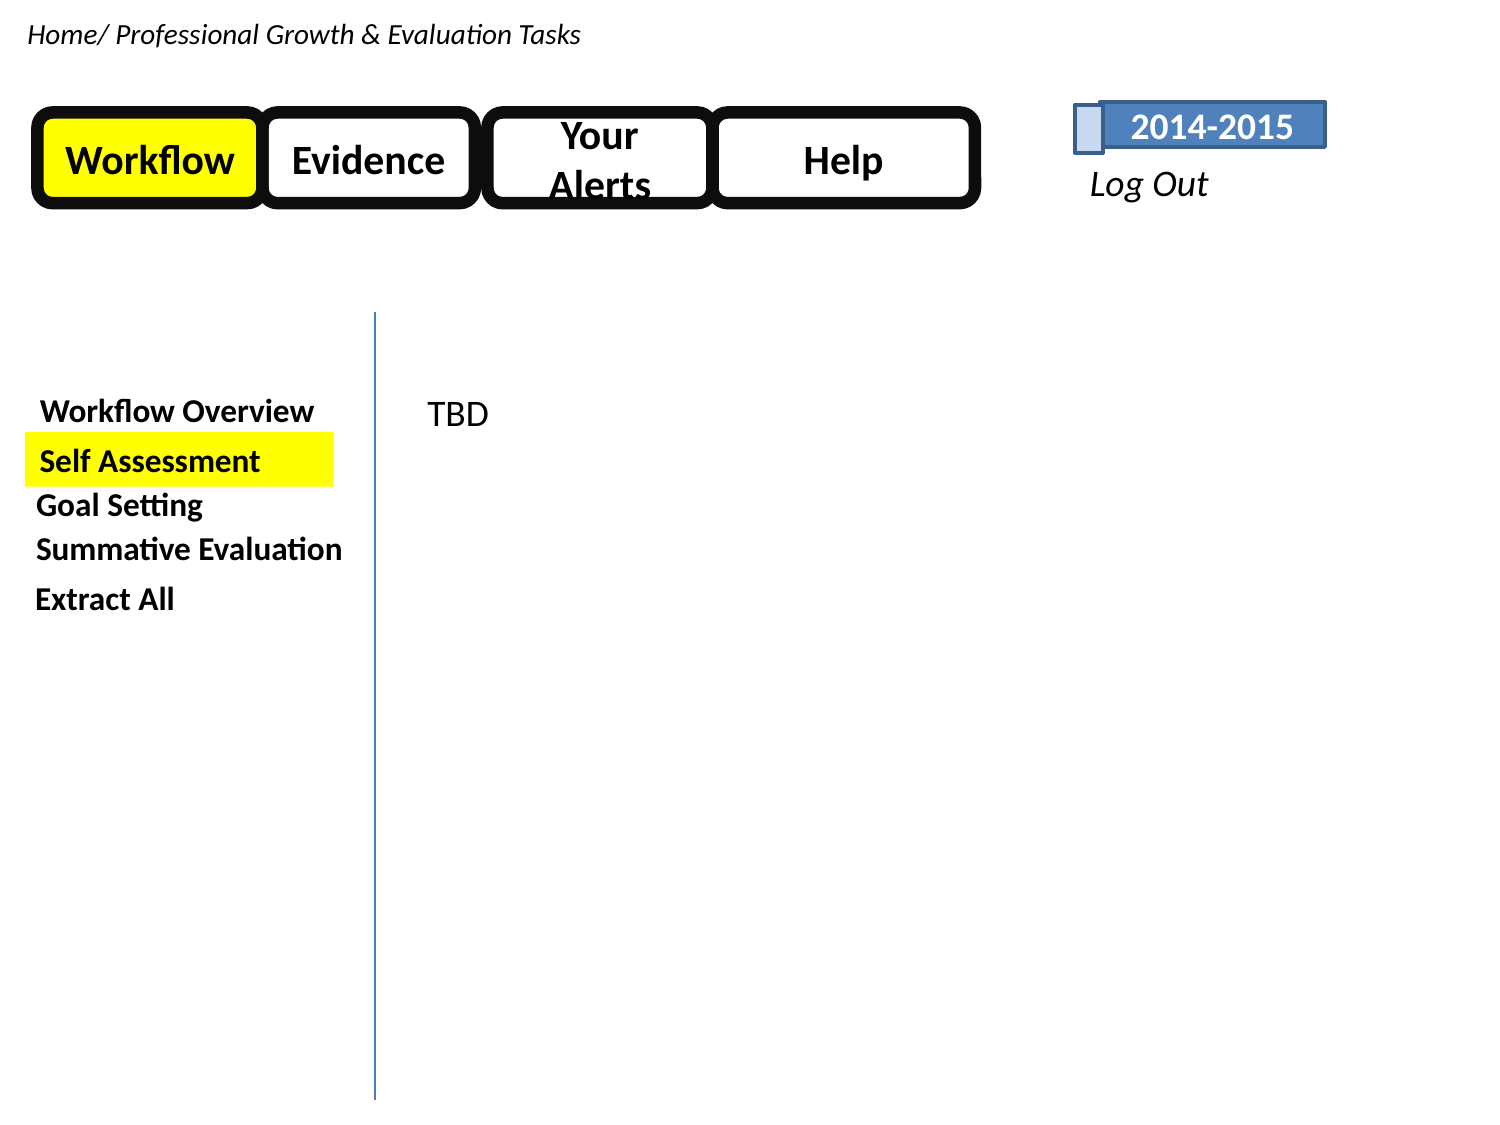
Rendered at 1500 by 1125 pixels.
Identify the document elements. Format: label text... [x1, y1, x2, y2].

text_box Goal Setting [21, 476, 334, 531]
text_box TBD [412, 381, 1425, 442]
text_box Workflow Overview [24, 381, 369, 437]
text_box Home/ Professional Growth & Evaluation Tasks [12, 7, 813, 58]
text_box Log Out [1074, 151, 1475, 212]
text_box Help [710, 110, 978, 206]
text_box Your Alerts [485, 110, 712, 206]
text_box Extract All [20, 569, 368, 625]
text_box [1073, 103, 1105, 155]
text_box Workflow [35, 110, 265, 206]
text_box 2014-2015 [1098, 100, 1327, 149]
text_box Summative Evaluation [21, 519, 369, 575]
text_box Self Assessment [24, 437, 334, 476]
text_box Evidence [262, 110, 478, 206]
